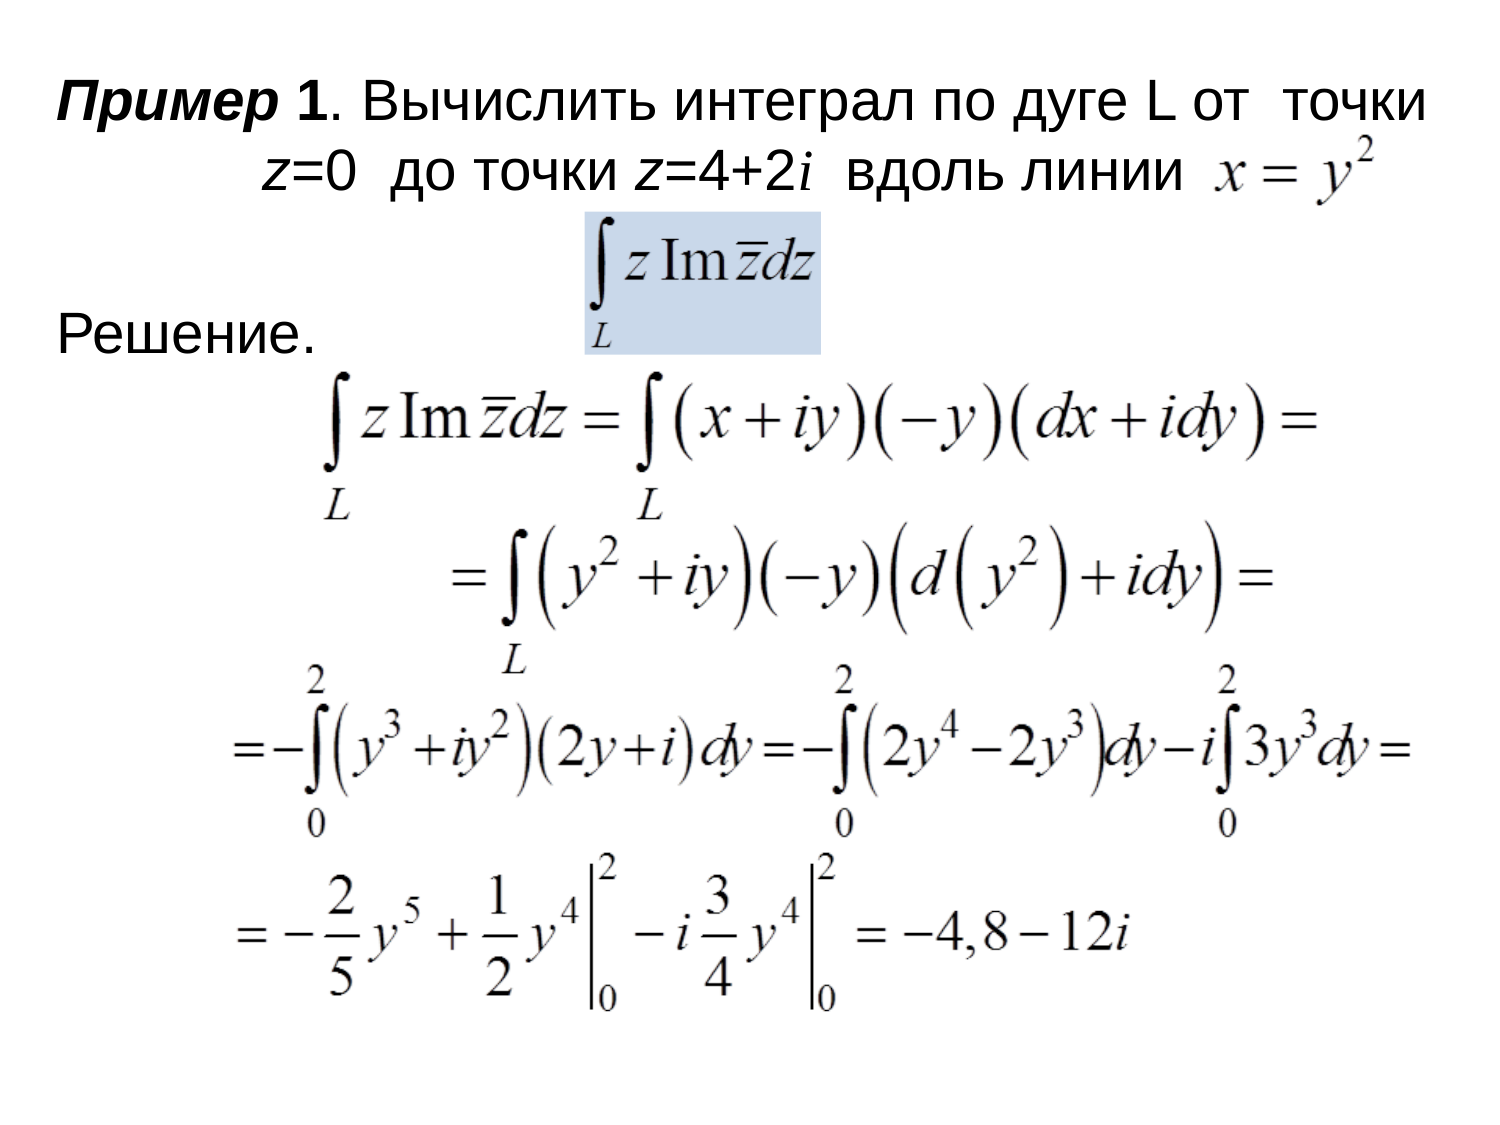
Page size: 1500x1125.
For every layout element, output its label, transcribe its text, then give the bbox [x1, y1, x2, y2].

picture [1208, 126, 1382, 212]
picture [229, 364, 1412, 1022]
picture [584, 211, 822, 355]
list Пример 1. Вычислить интеграл по дуге L от точки z=0 до точки z=4+2i вдоль линии Решение. [41, 54, 1447, 1059]
